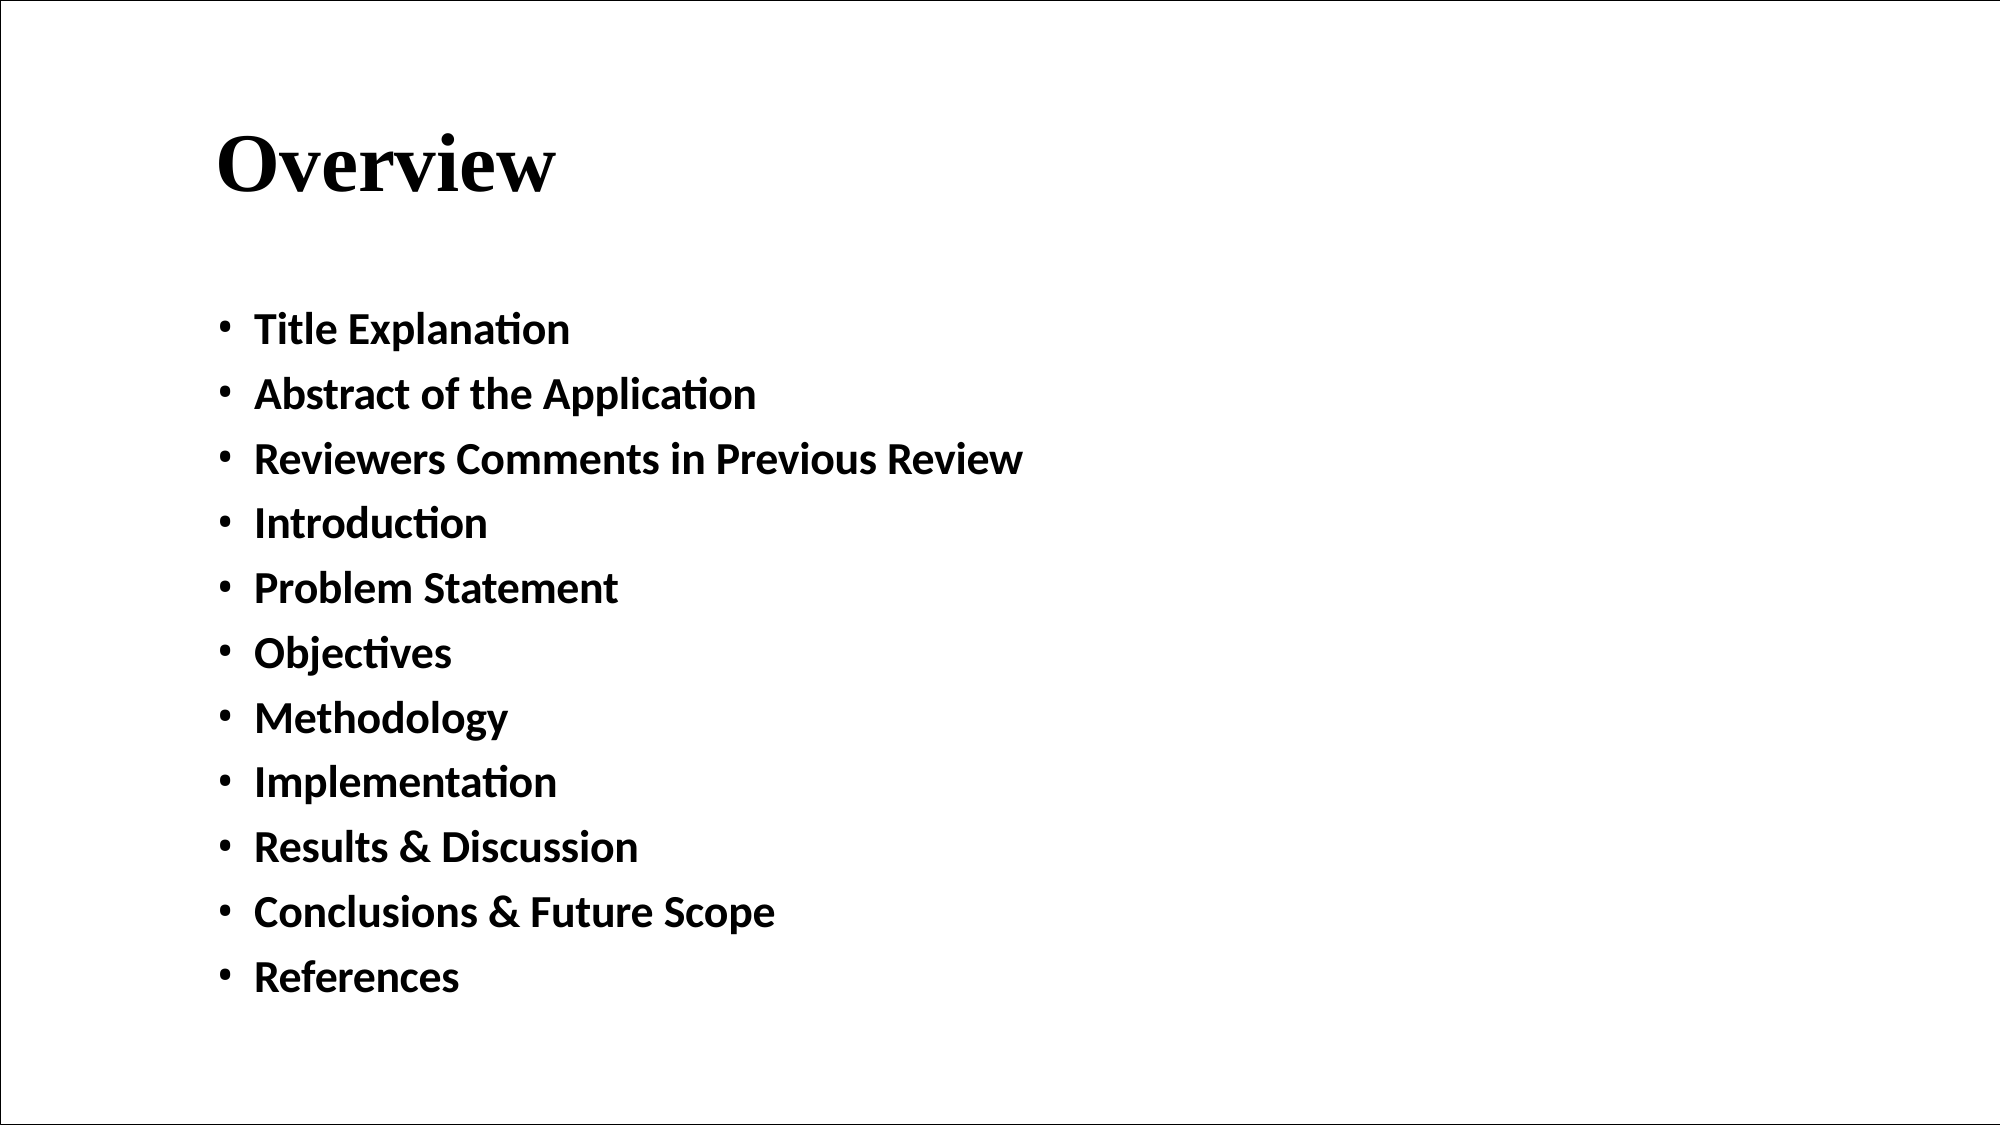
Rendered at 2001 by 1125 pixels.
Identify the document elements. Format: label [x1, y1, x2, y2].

text_box [0, 0, 2000, 1125]
